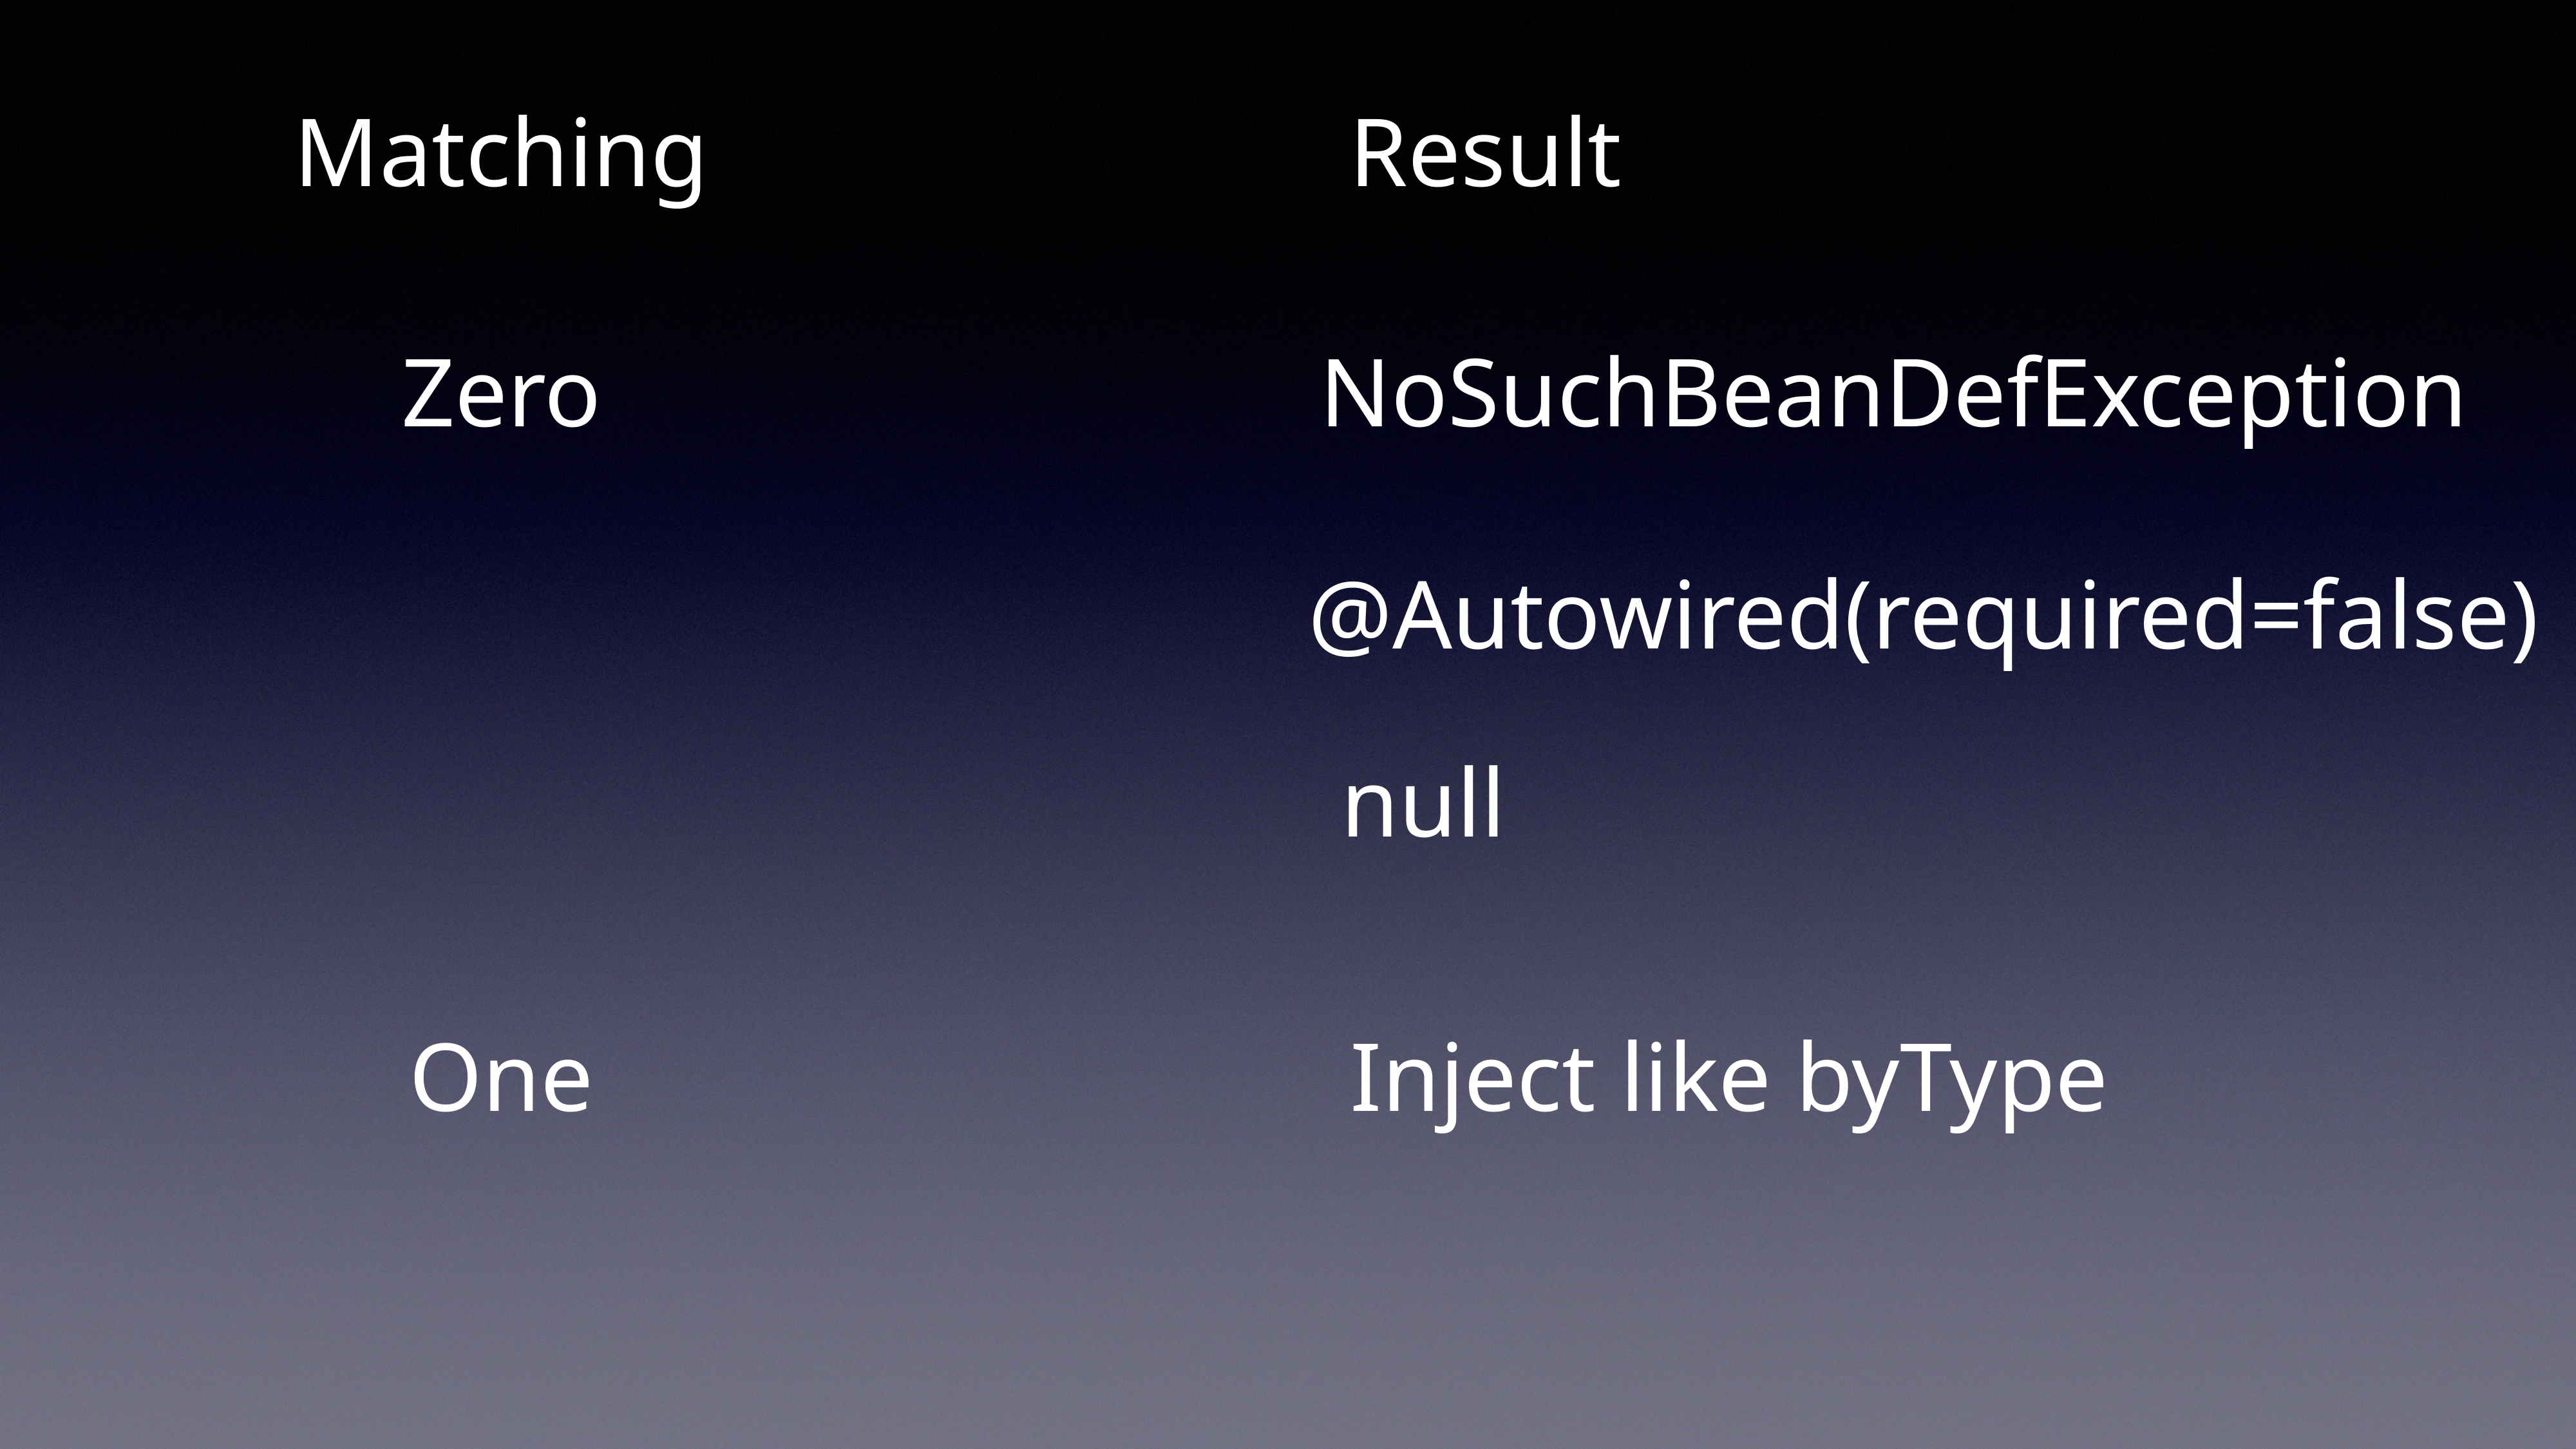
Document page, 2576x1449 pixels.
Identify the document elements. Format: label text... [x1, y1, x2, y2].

text_box Result [1344, 87, 1627, 211]
text_box @Autowired(required=false) [1302, 549, 2545, 674]
text_box null [1336, 737, 1511, 861]
picture [0, 0, 2576, 1449]
text_box One [404, 1012, 599, 1136]
text_box NoSuchBeanDefException [1314, 327, 2474, 451]
text_box Zero [395, 327, 607, 451]
text_box Matching [289, 87, 714, 211]
text_box Inject like byType [1345, 1012, 2114, 1136]
